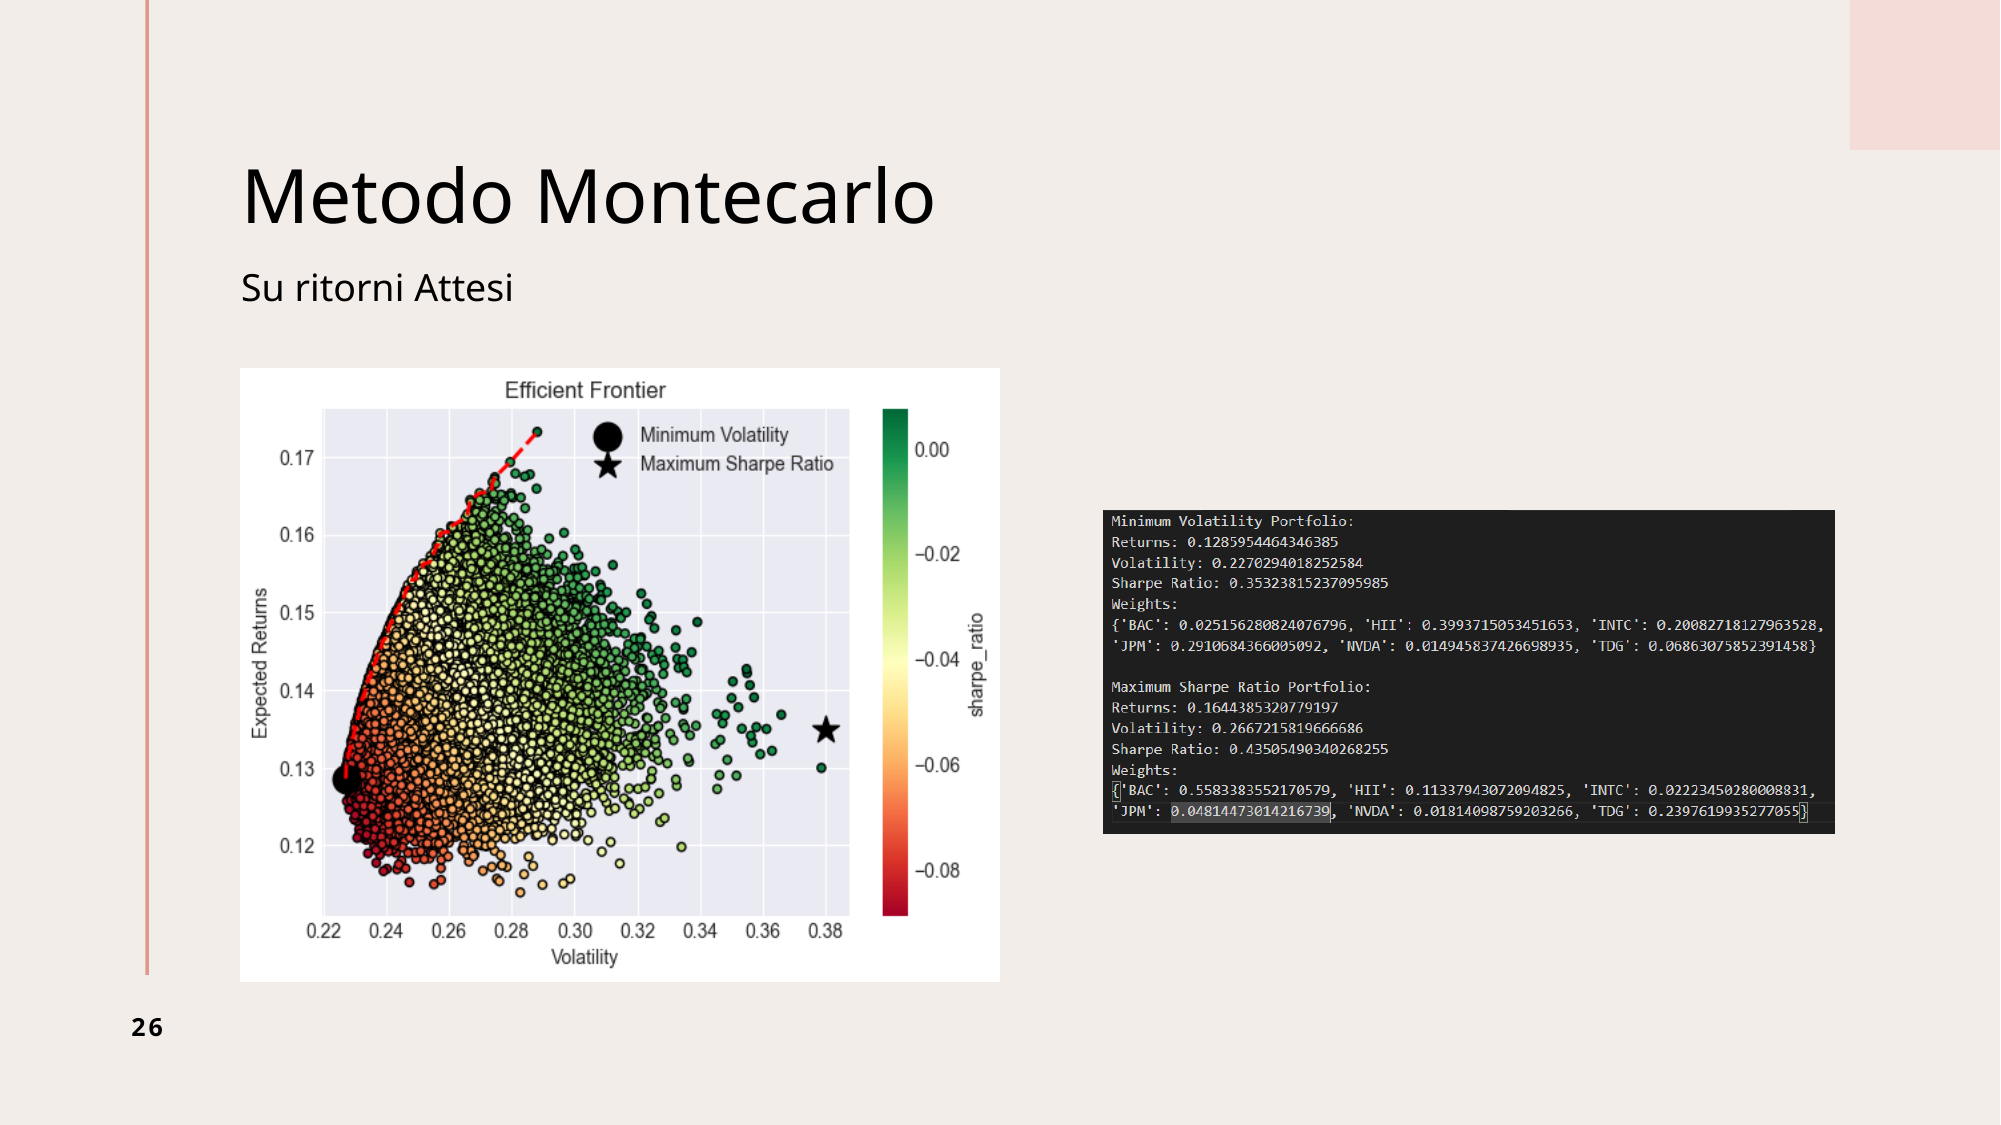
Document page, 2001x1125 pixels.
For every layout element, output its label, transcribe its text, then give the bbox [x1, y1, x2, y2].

picture [1103, 510, 1835, 834]
title Metodo Montecarlo [240, 82, 1850, 317]
text_box Su ritorni Attesi [226, 256, 1000, 316]
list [240, 368, 1000, 982]
slide_number 26 [67, 975, 227, 1082]
